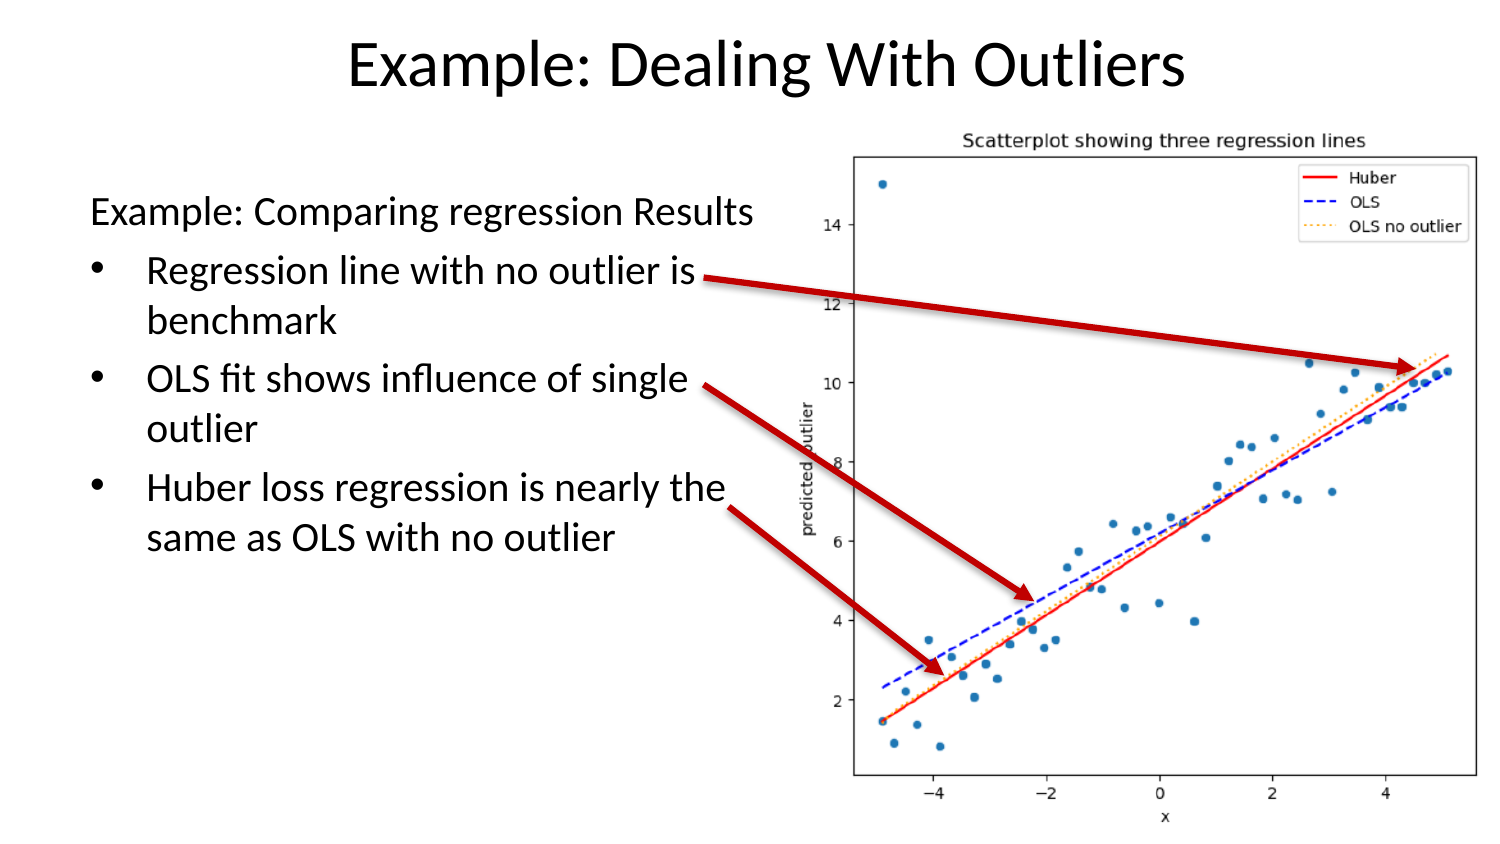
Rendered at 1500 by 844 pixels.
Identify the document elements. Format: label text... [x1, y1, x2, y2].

picture [796, 125, 1484, 826]
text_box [728, 506, 945, 676]
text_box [703, 277, 1417, 370]
list Example: Comparing regression Results Regression line with no outlier is benchmark OLS fit shows influence of single outlier Huber loss regression is nearly the same as OLS with no outlier [75, 176, 788, 754]
title Example: Dealing With Outliers [75, 33, 1460, 108]
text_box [703, 384, 1035, 602]
